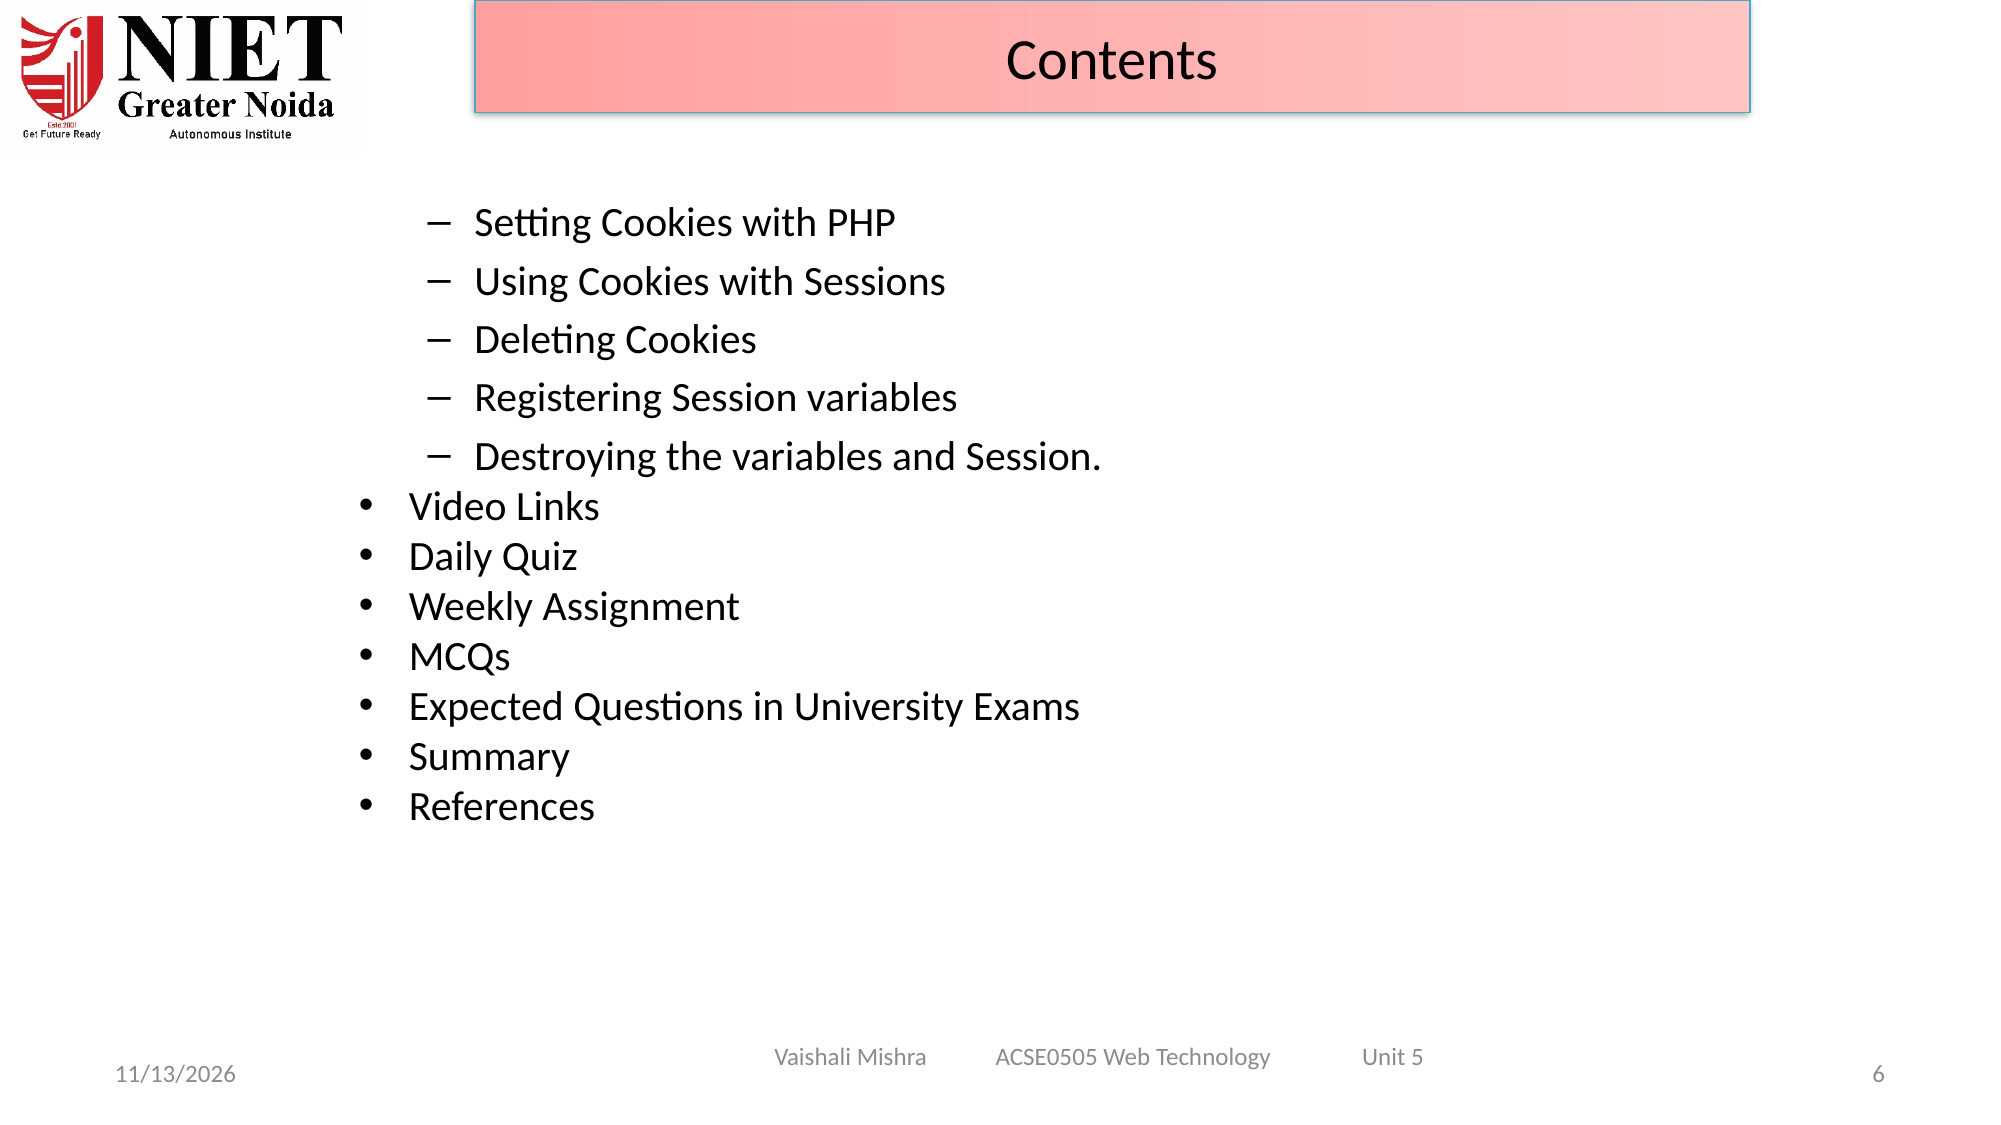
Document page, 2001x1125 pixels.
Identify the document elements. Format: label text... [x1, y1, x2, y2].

footer Vaishali Mishra ACSE0505 Web Technology Unit 5 [712, 1025, 1488, 1085]
text_box Contents [474, 0, 1751, 113]
list Setting Cookies with PHP Using Cookies with Sessions Deleting Cookies Registering Session variables Destroying the variables and Session. Video Links Daily Quiz Weekly Assignment MCQs Expected Questions in University Exams Summary References [337, 187, 1688, 930]
slide_number 07-Jan-25 [99, 1042, 567, 1103]
slide_number 6 [1433, 1042, 1900, 1103]
picture [0, 0, 363, 156]
